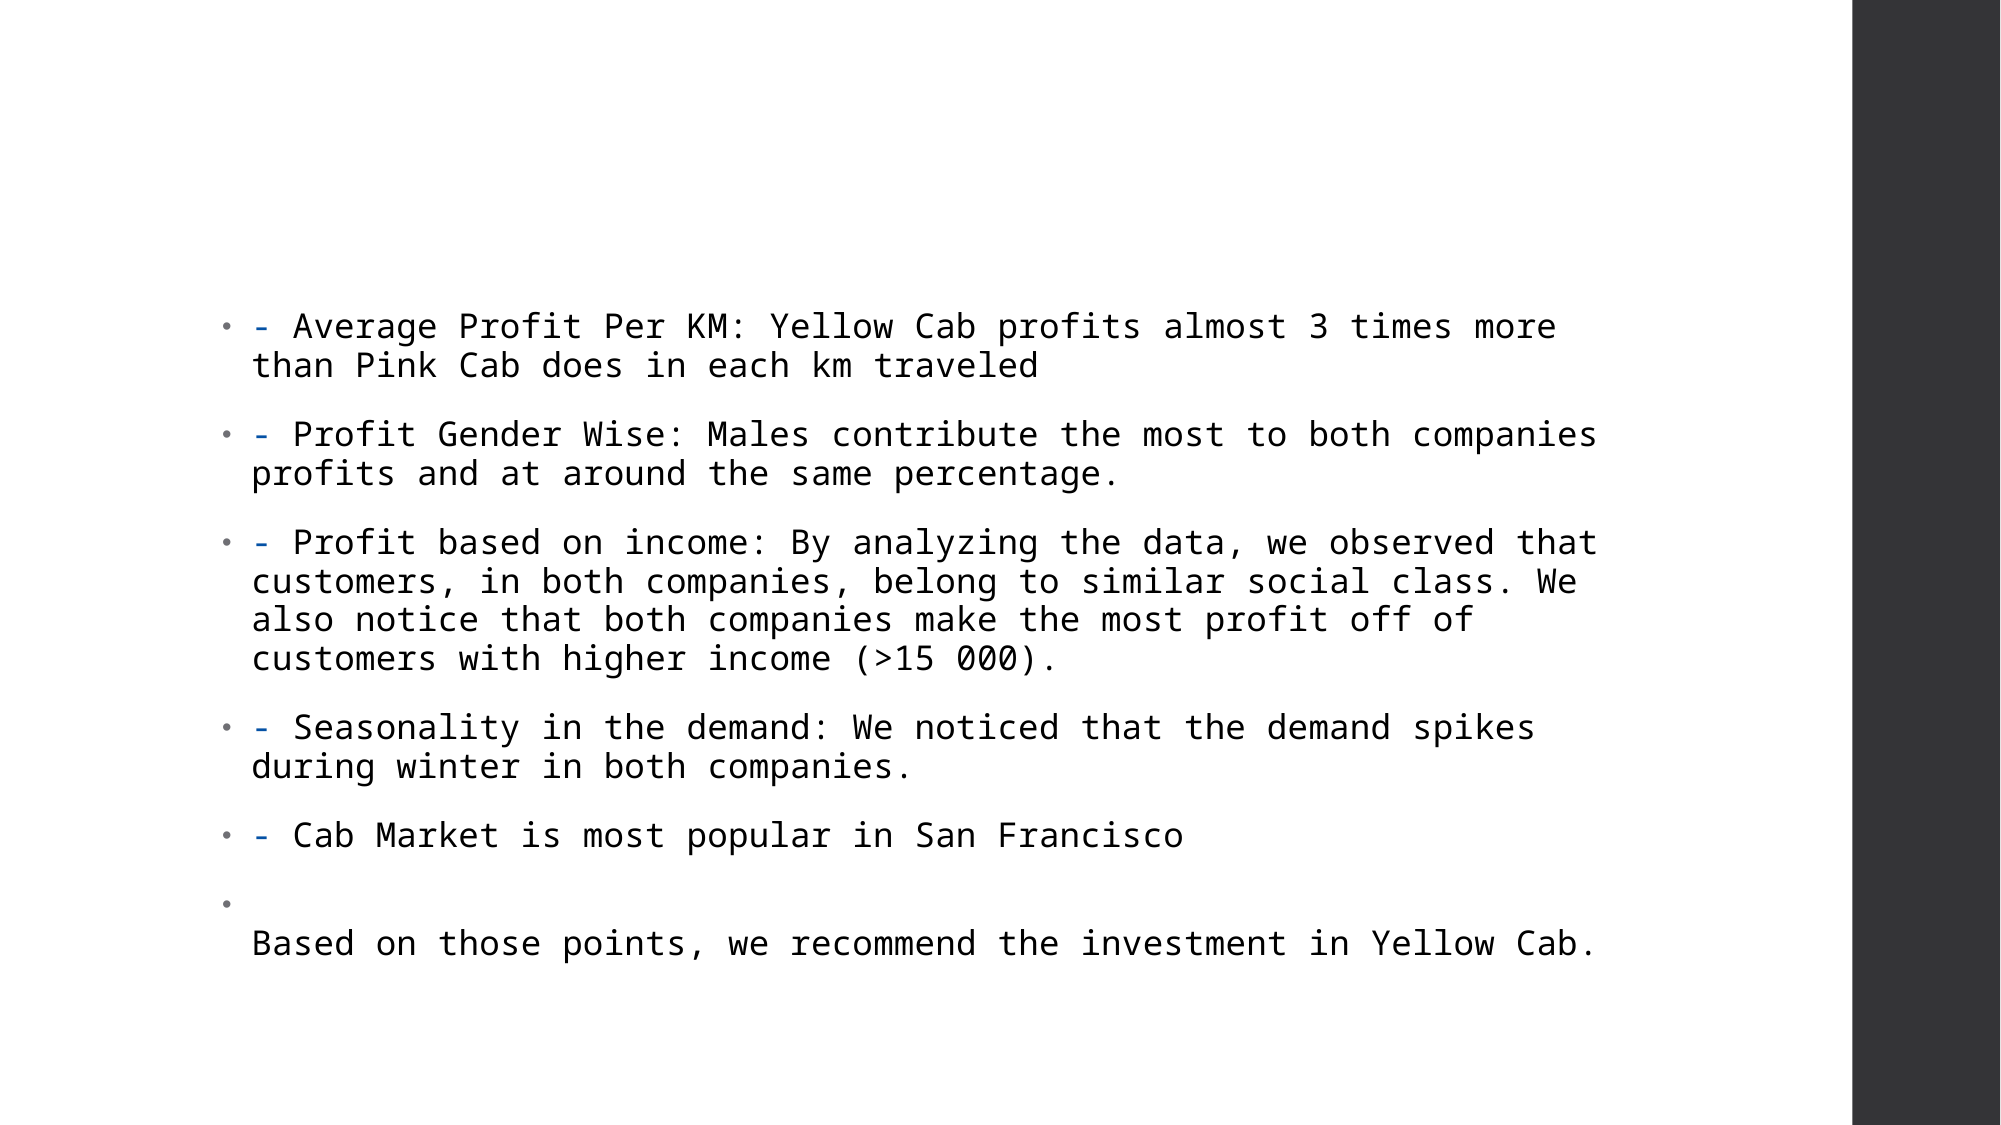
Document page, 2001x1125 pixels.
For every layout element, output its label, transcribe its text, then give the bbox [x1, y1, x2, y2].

list - Average Profit Per KM: Yellow Cab profits almost 3 times more than Pink Cab does in each km traveled - Profit Gender Wise: Males contribute the most to both companies profits and at around the same percentage. - Profit based on income: By analyzing the data, we observed that customers, in both companies, belong to similar social class. We also notice that both companies make the most profit off of customers with higher income (>15 000). - Seasonality in the demand: We noticed that the demand spikes during winter in both companies. - Cab Market is most popular in San Francisco Based on those points, we recommend the investment in Yellow Cab. [206, 299, 1617, 1014]
